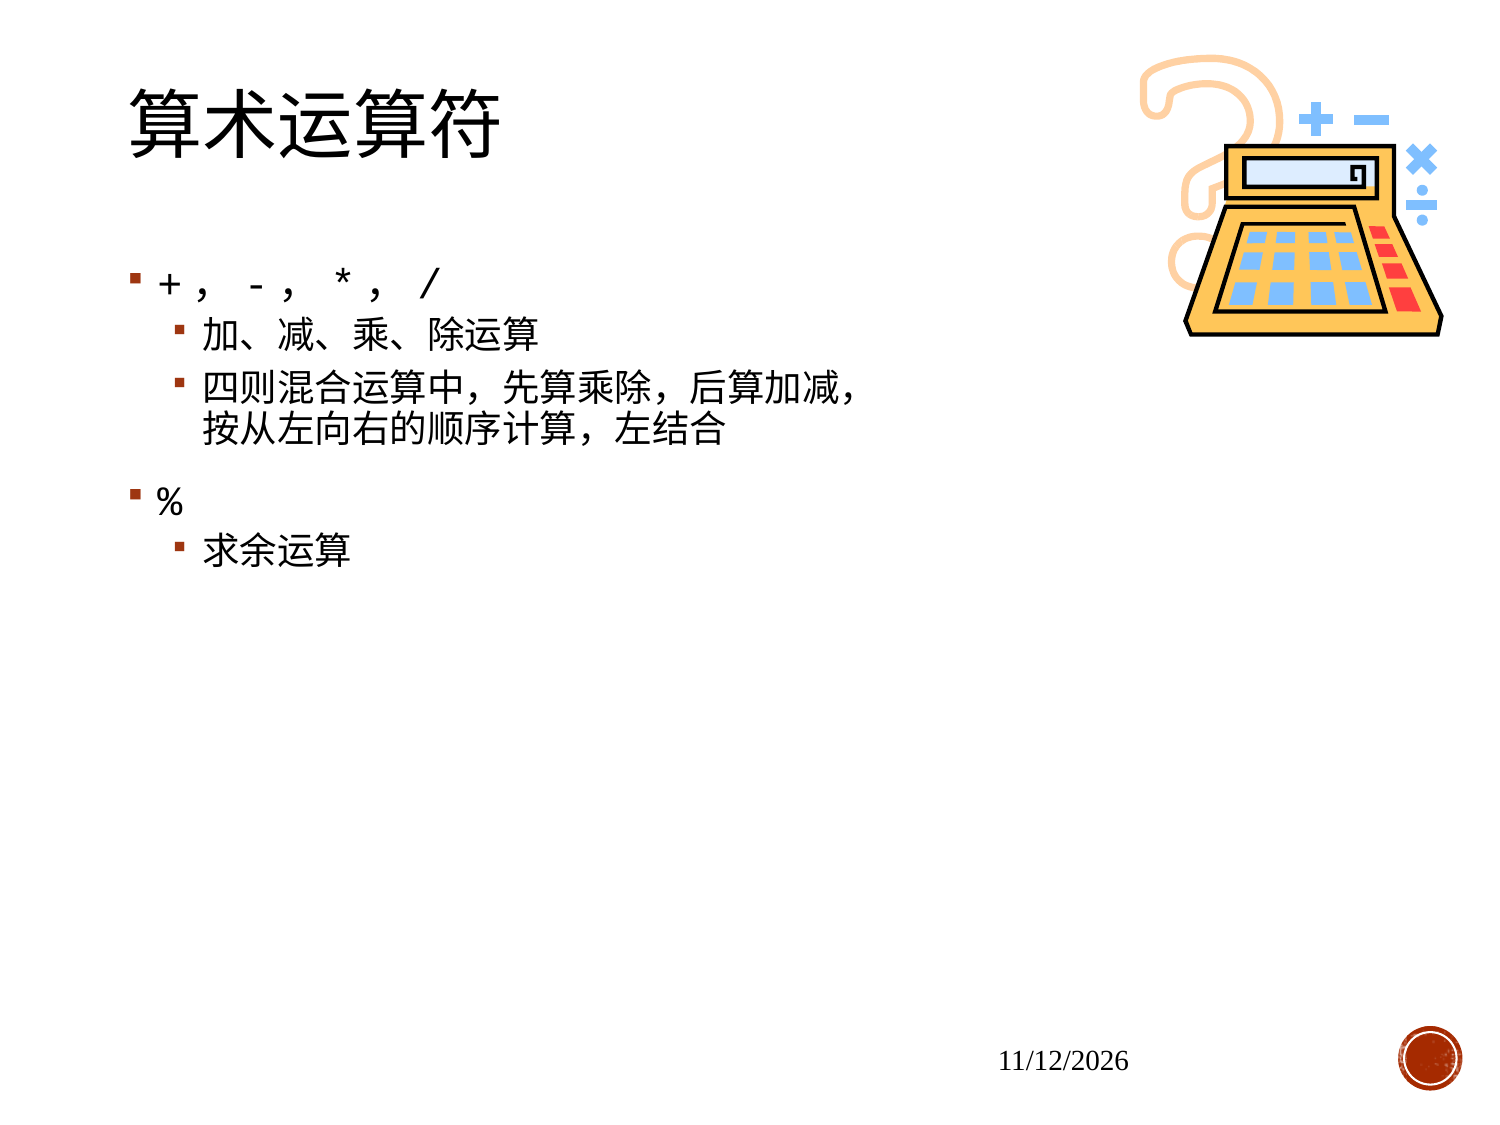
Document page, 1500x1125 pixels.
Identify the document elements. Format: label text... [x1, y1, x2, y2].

picture [1142, 57, 1444, 337]
slide_number [982, 1028, 1386, 1089]
title 算术运算符 [112, 79, 1139, 177]
list +，-，*，/ 加、减、乘、除运算 四则混合运算中，先算乘除，后算加减， 按从左向右的顺序计算，左结合 % 求余运算 [112, 255, 1388, 632]
slide_number [1391, 1028, 1471, 1089]
